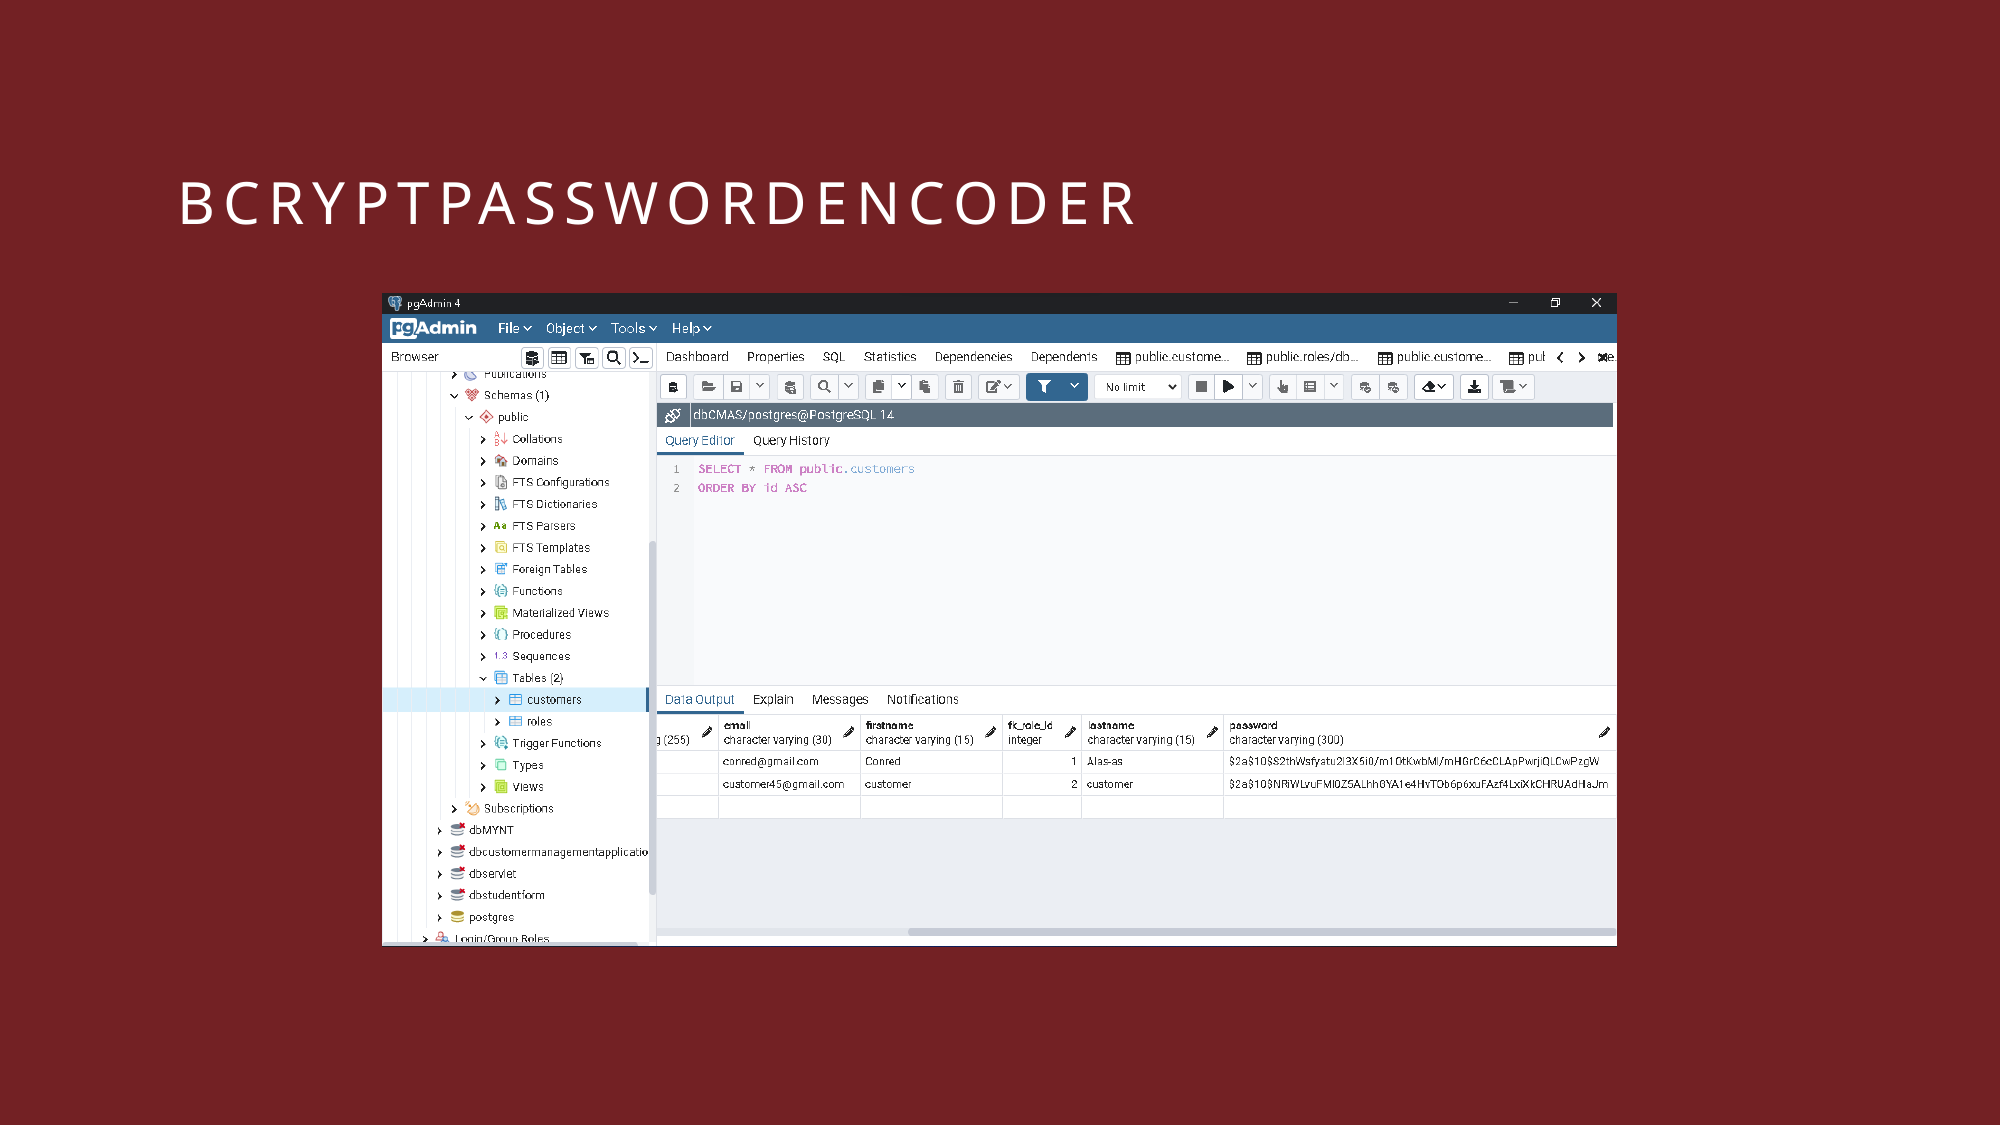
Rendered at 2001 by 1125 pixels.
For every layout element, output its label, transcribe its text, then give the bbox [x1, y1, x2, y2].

title BCryptPasswordEncoder [177, 165, 1822, 274]
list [381, 293, 1618, 947]
